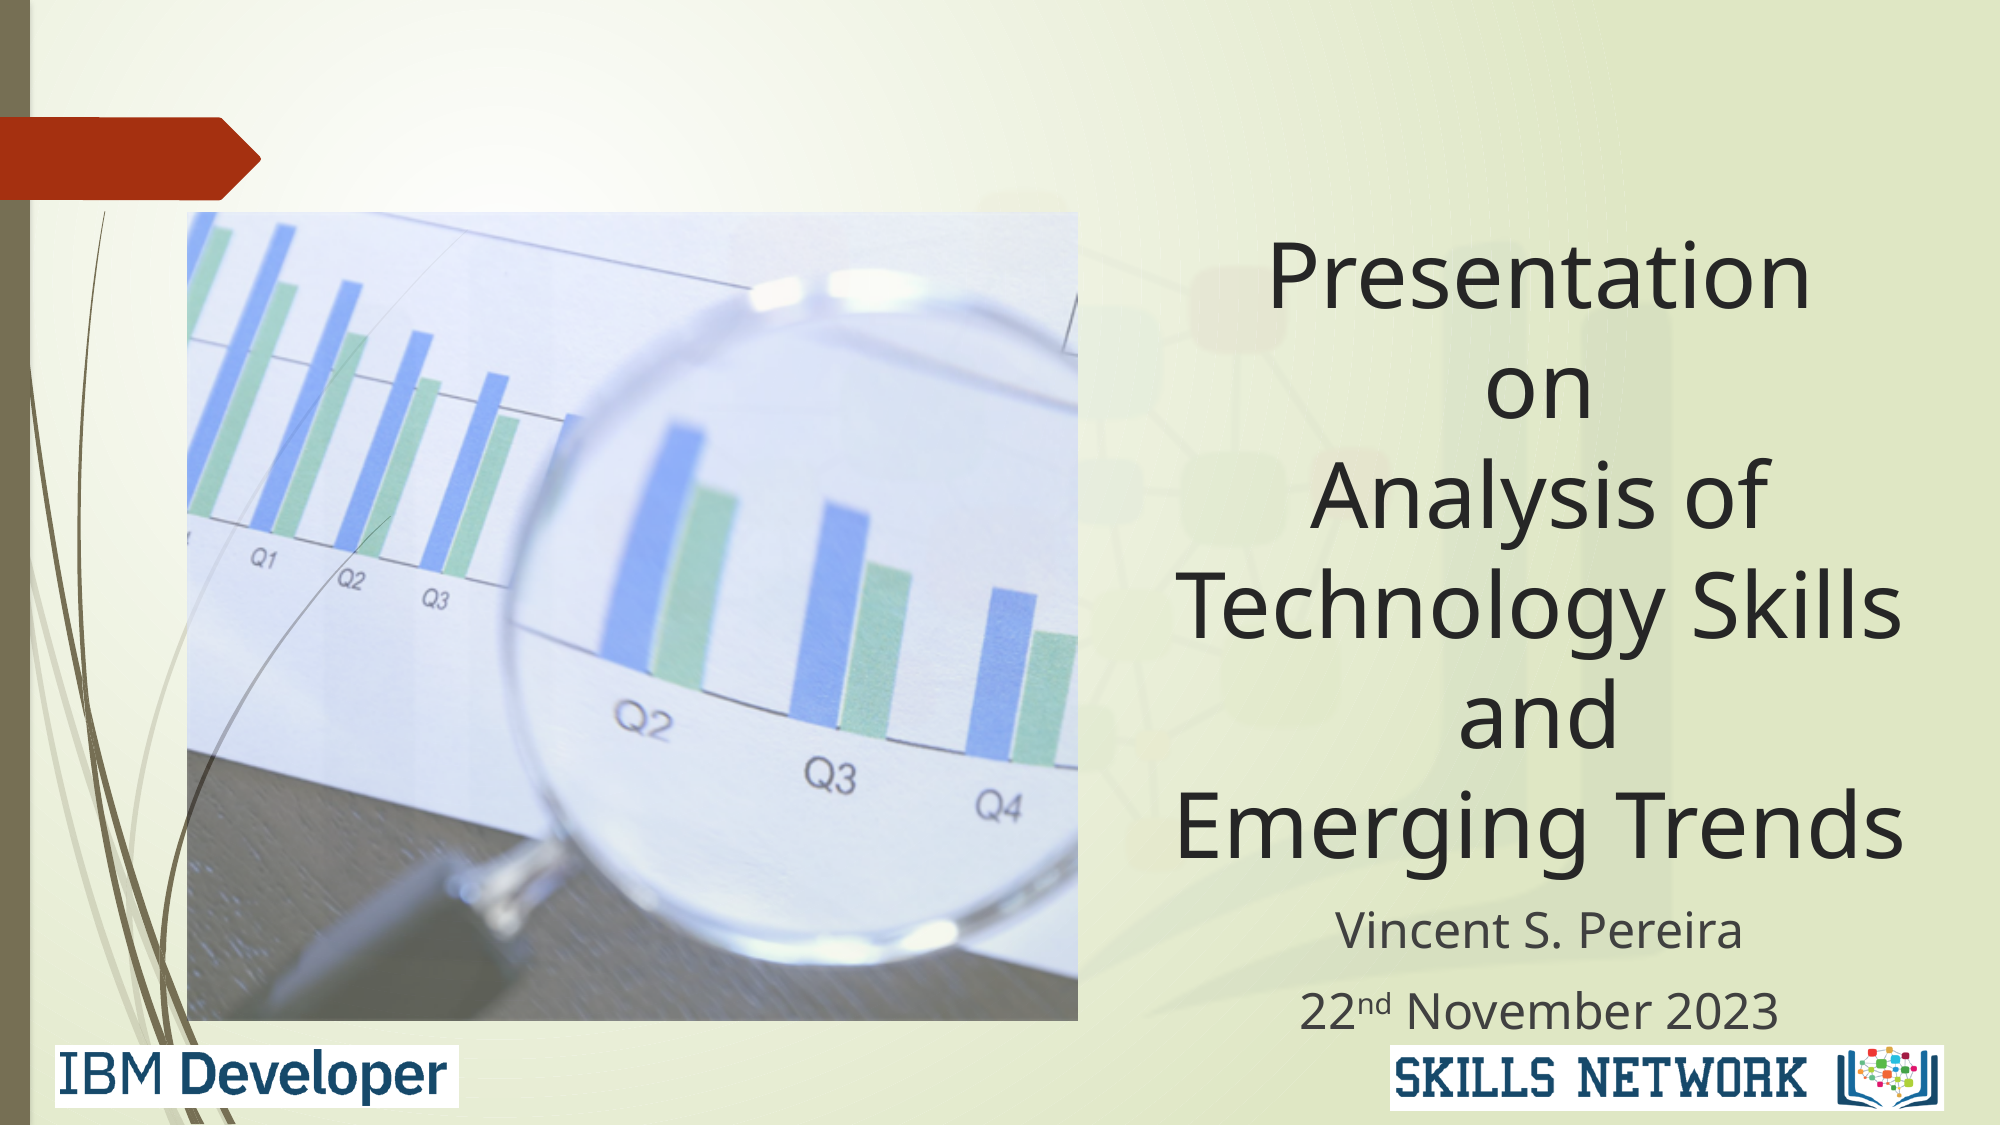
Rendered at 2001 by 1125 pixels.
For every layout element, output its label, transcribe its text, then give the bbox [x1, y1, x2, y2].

picture [55, 1045, 459, 1108]
title Presentation on Analysis of Technology Skills and Emerging Trends [1155, 202, 1925, 890]
picture [187, 212, 1078, 1021]
picture [1390, 1045, 1945, 1111]
list Vincent S. Pereira 22nd November 2023 [1155, 890, 1925, 1039]
